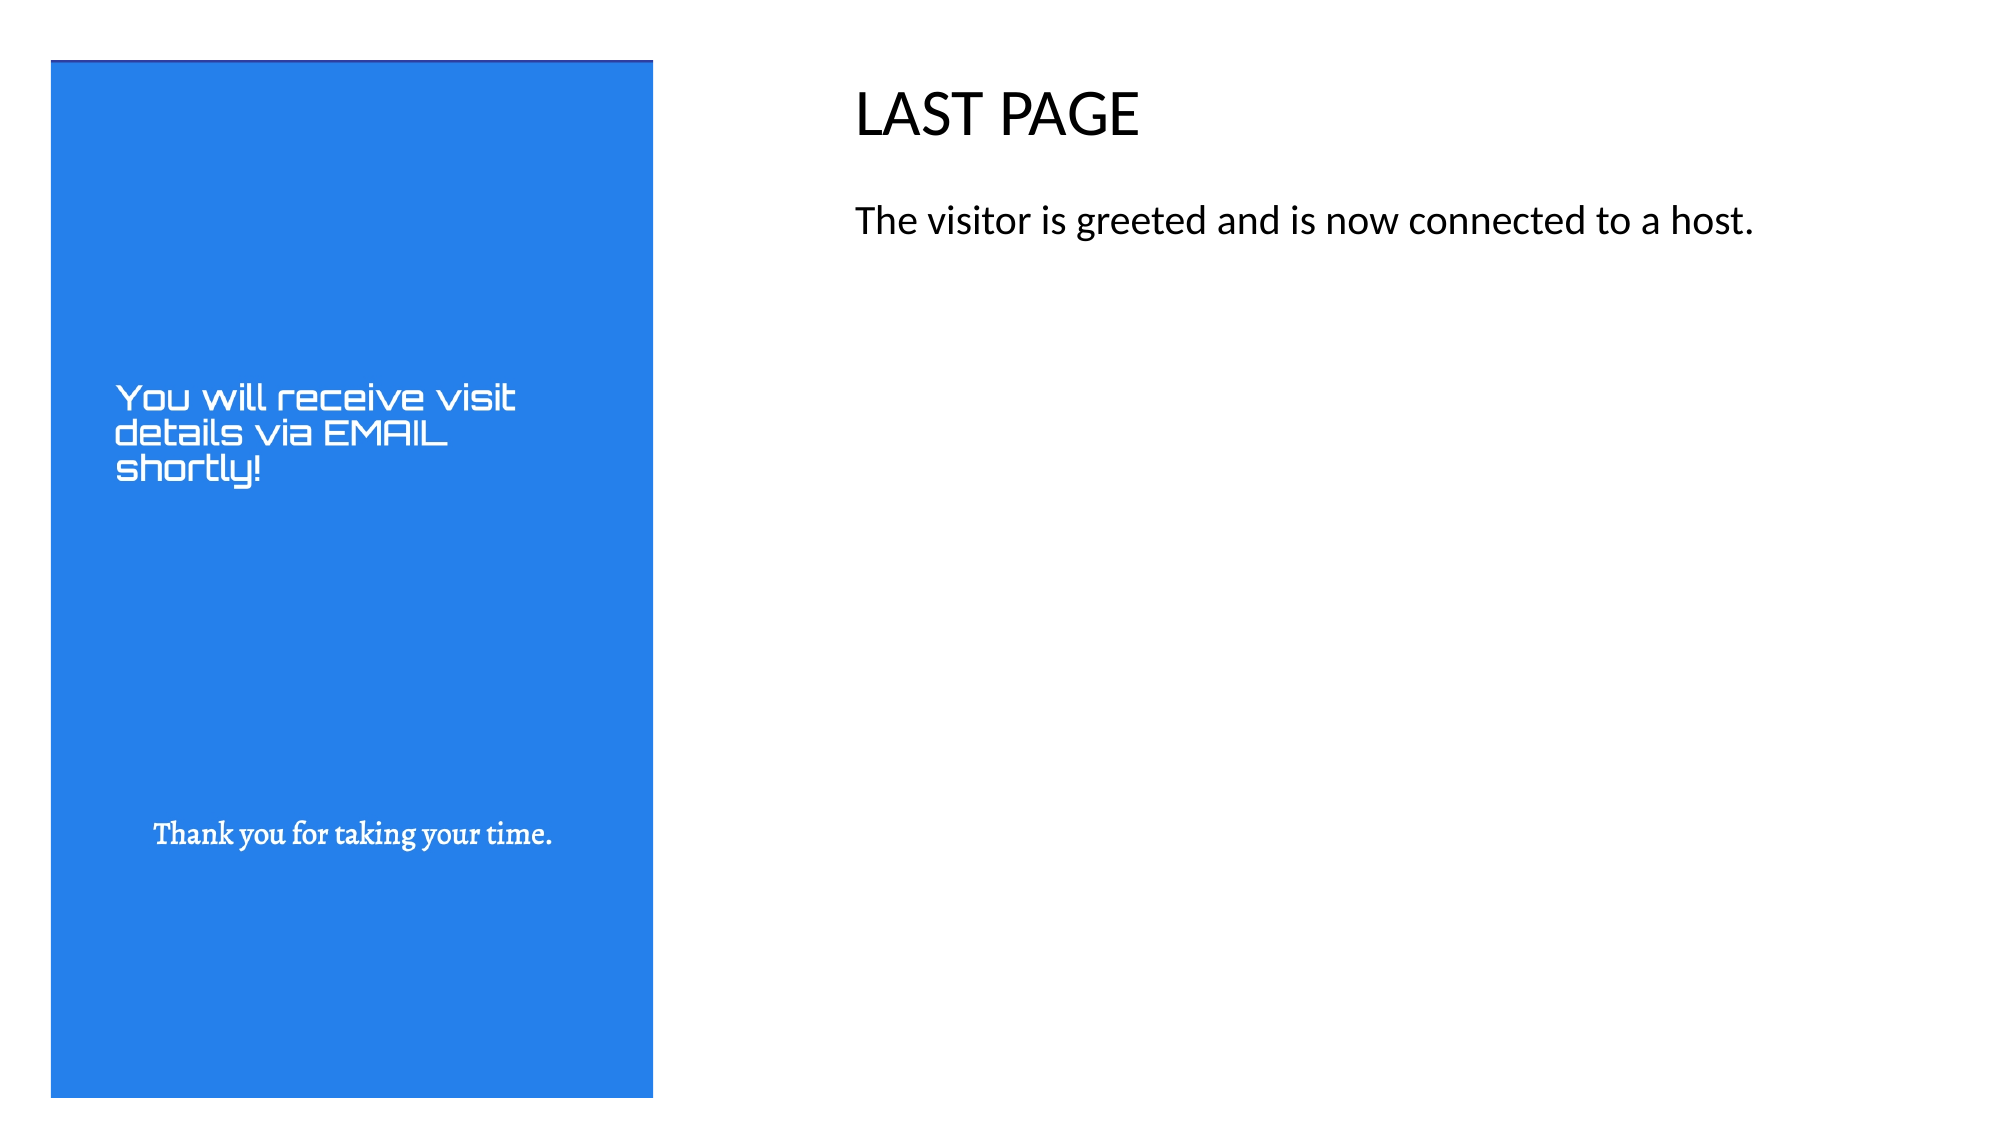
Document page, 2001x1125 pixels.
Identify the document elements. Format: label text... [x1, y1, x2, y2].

picture [50, 60, 654, 1098]
text_box LAST PAGE The visitor is greeted and is now connected to a host. [840, 60, 1854, 251]
